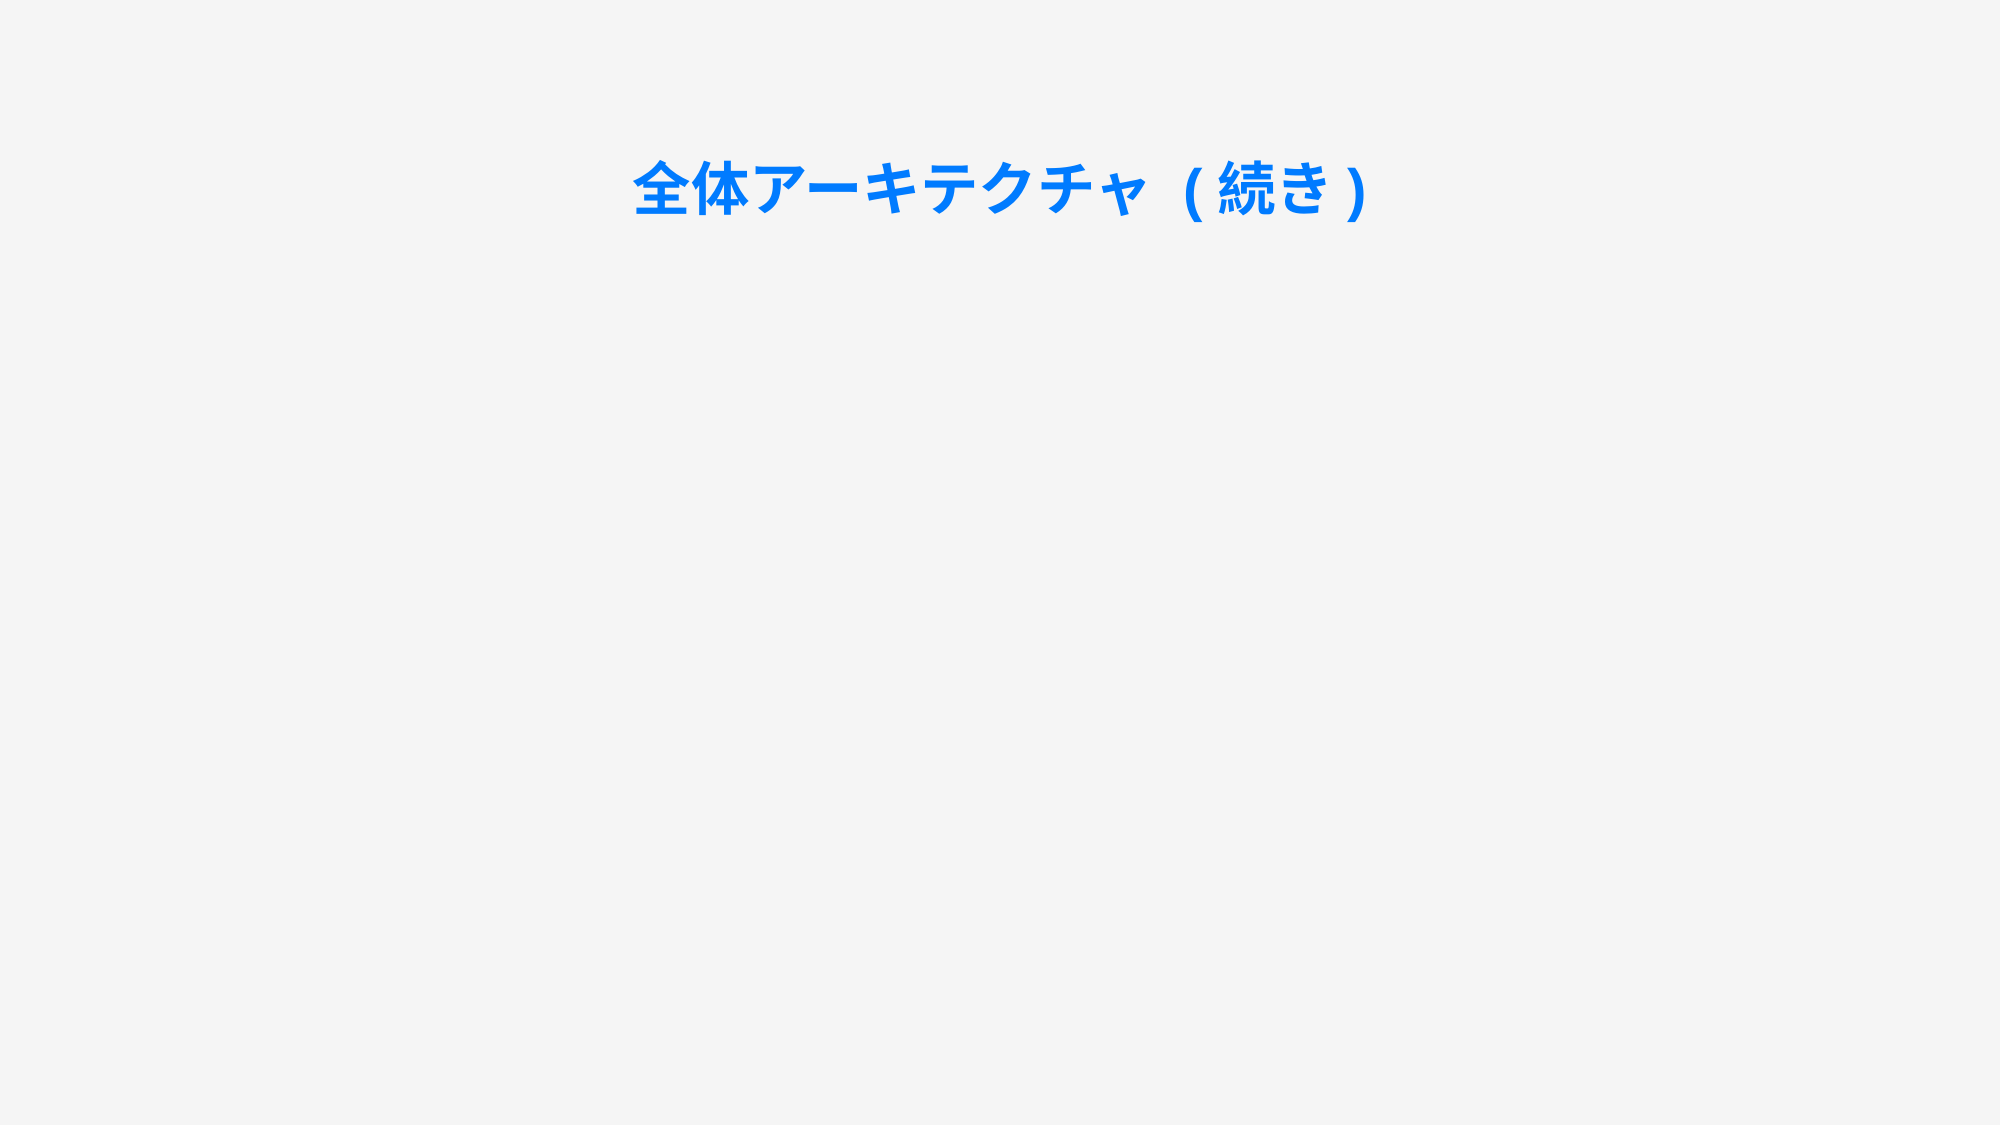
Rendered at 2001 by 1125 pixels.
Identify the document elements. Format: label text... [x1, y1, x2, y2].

text_box 全体アーキテクチャ (続き) [200, 74, 1800, 300]
